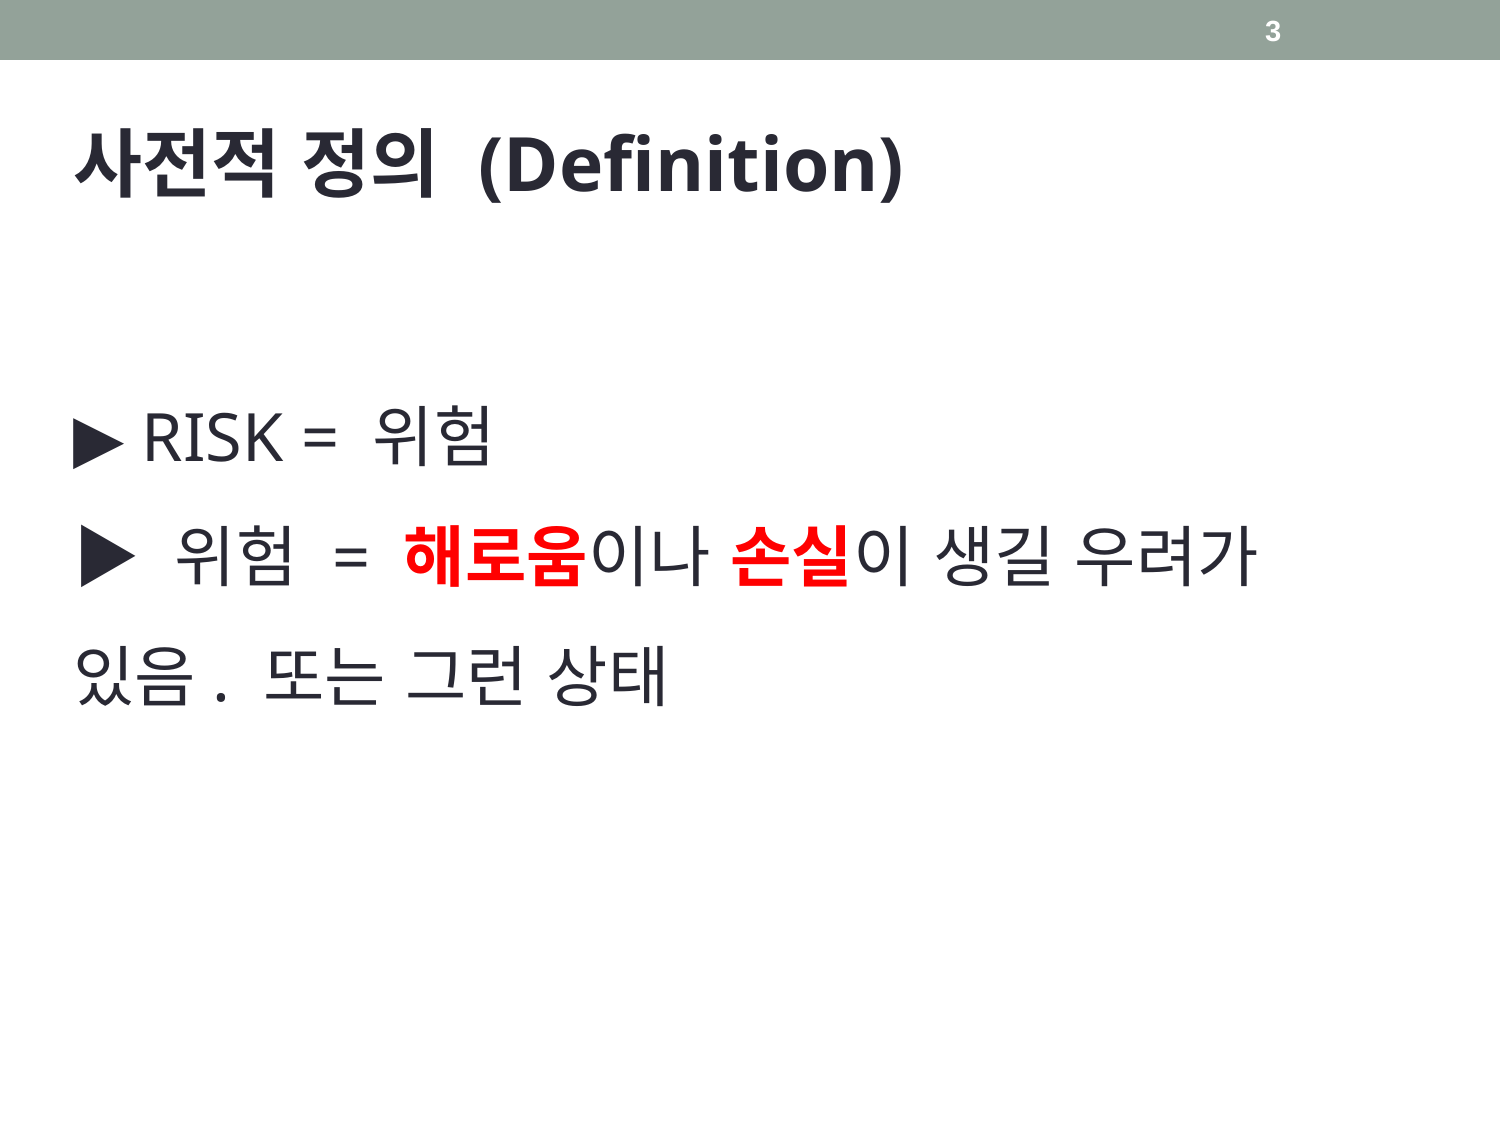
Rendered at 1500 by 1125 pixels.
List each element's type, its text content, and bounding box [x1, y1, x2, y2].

slide_number 3 [1250, 3, 1425, 57]
text_box ▶ RISK = 위험 ▶ 위험 = 해로움이나 손실이 생길 우려가 있음. 또는 그런 상태 [56, 268, 1414, 801]
text_box 사전적 정의 (Definition) [56, 89, 1142, 234]
